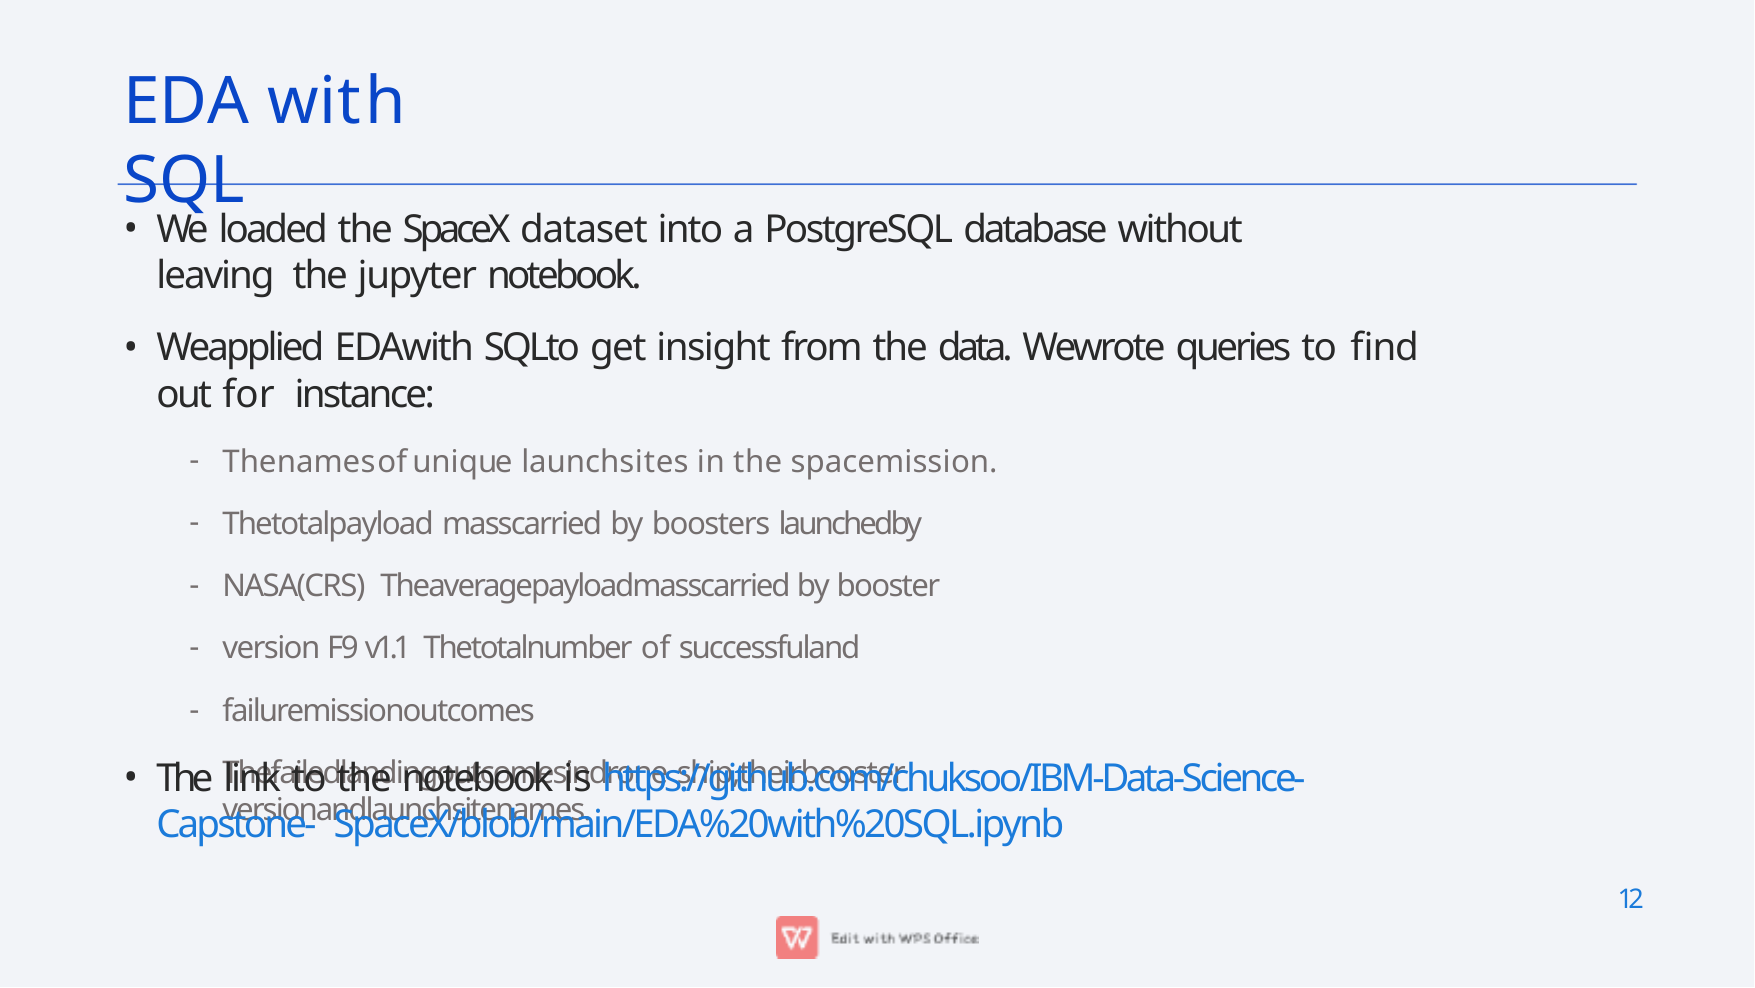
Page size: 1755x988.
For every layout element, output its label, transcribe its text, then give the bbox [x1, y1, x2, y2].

text_box We loaded the SpaceX dataset into a PostgreSQL database without leaving the jupyter notebook. Weapplied EDAwith SQLto get insight from the data. Wewrote queries to find out for instance: [121, 202, 1421, 415]
slide_number 12 [1595, 875, 1645, 988]
text_box Thenamesofunique launchsites in the spacemission. Thetotalpayload masscarried by boosters launchedby NASA(CRS) Theaveragepayloadmasscarried by booster version F9 v1.1 Thetotalnumber of successfuland failuremissionoutcomes Thefailedlandingoutcomesindrone ship,theirbooster versionandlaunchsitenames. [220, 439, 1210, 751]
picture [0, 0, 1755, 987]
title EDA with SQL [121, 55, 472, 223]
text_box The link to the notebook is https://github.com/chuksoo/IBM-Data-Science- Capstone- SpaceX/blob/main/EDA%20with%20SQL.ipynb [121, 751, 1405, 846]
text_box - - - - - [187, 437, 201, 727]
